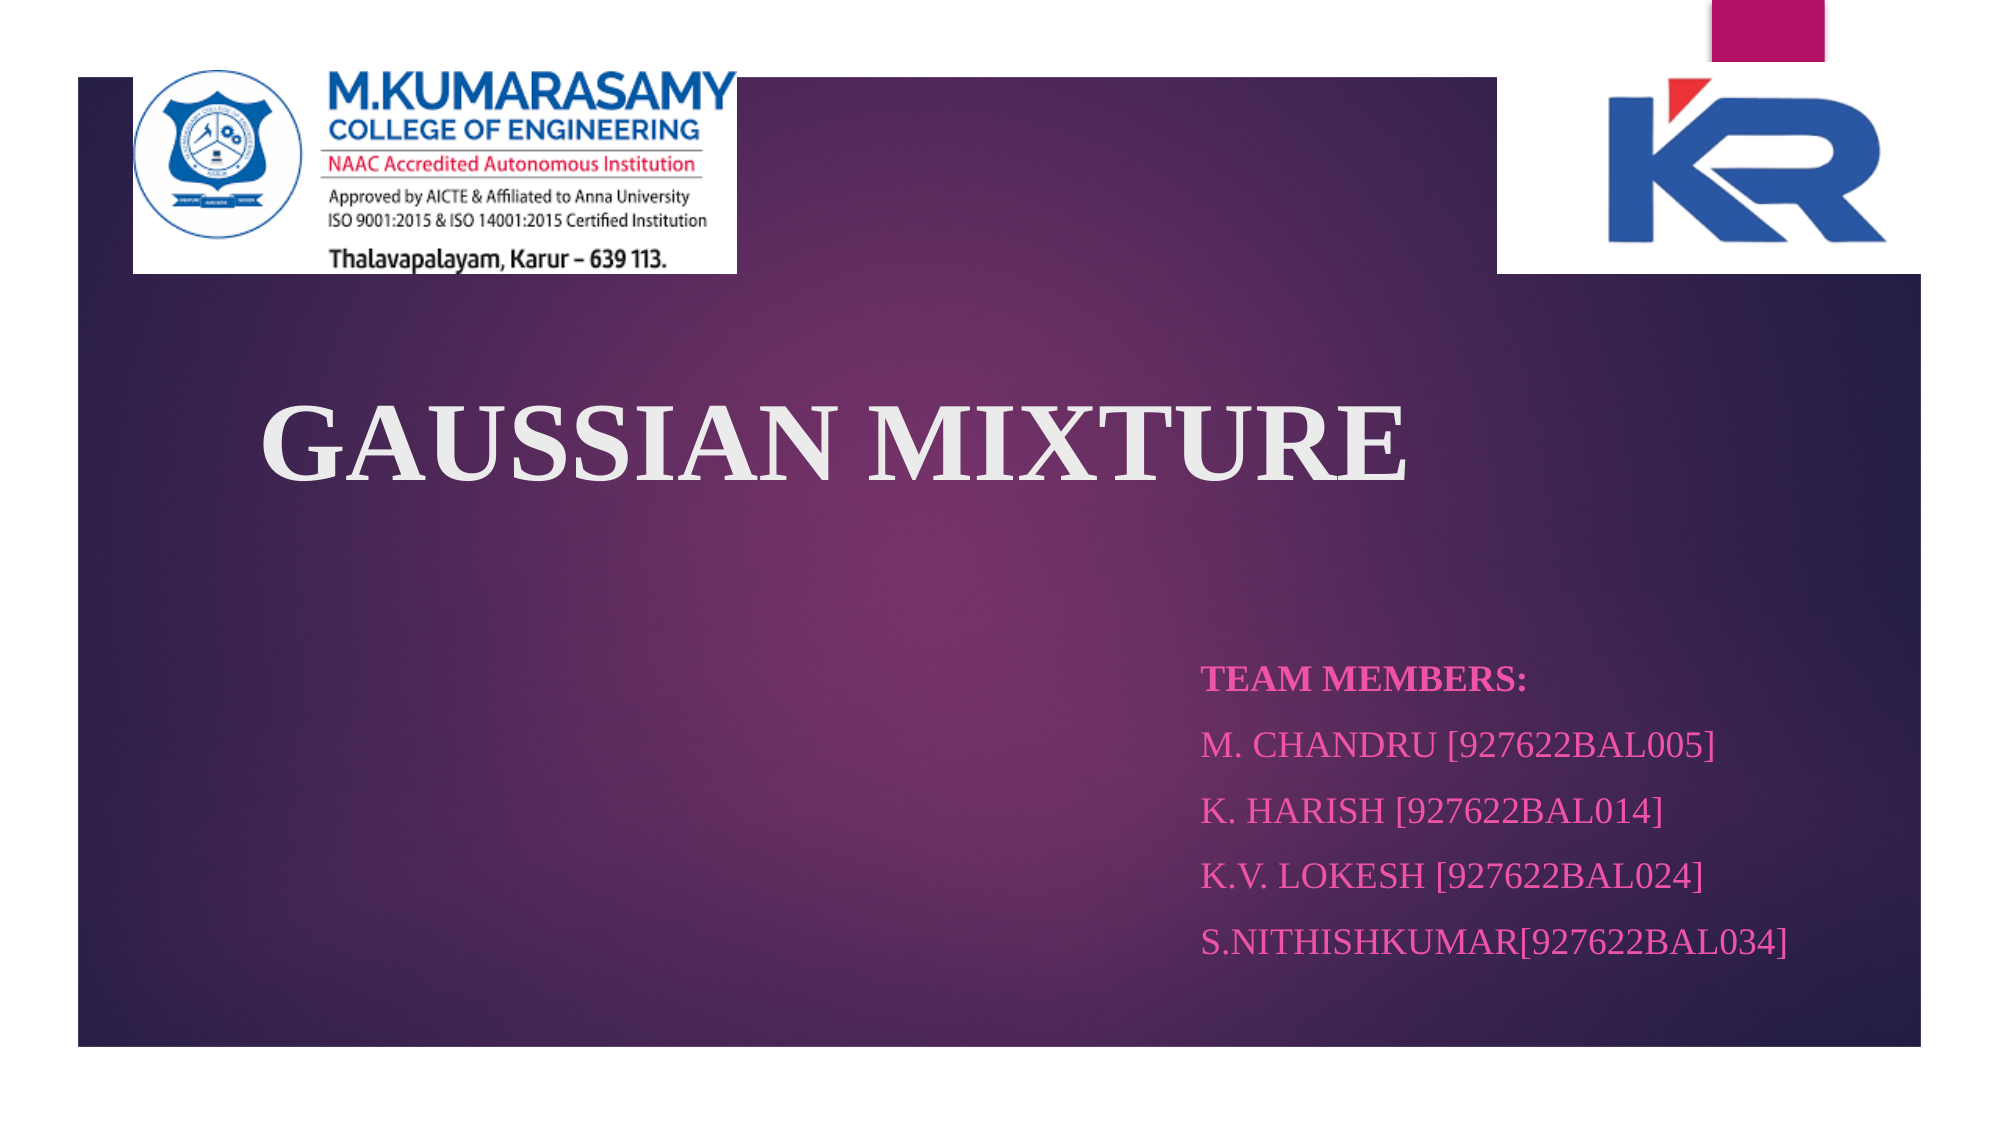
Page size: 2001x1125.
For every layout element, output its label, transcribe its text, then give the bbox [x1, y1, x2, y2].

picture [1497, 61, 1997, 274]
title GAUSSIAN MIXTURE [243, 292, 1744, 511]
picture [132, 69, 737, 274]
subtitle Team Members: M. Chandru [927622BAL005] K. HARISH [927622BAL014] K.V. LOKESH [927622BAL024] S.NITHISHKUMAR[927622BAL034] [1185, 646, 1903, 1014]
